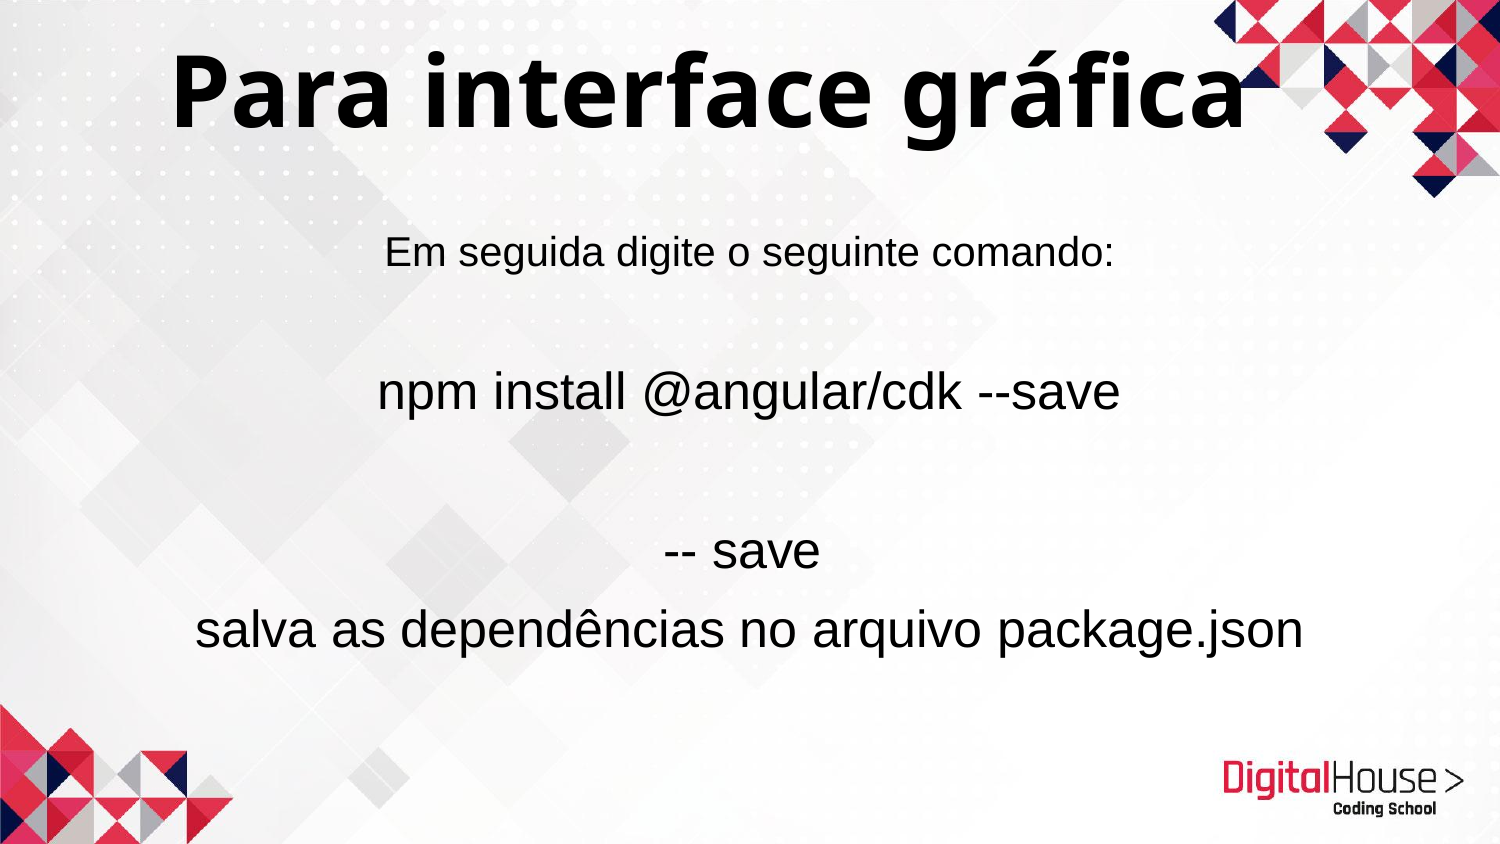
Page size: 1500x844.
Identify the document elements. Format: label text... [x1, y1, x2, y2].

text_box Para interface gráfica [107, 12, 1312, 78]
text_box Em seguida digite o seguinte comando: npm install @angular/cdk --save -- save salva as dependências no arquivo package.json [87, 209, 1413, 844]
picture [0, 0, 1500, 844]
